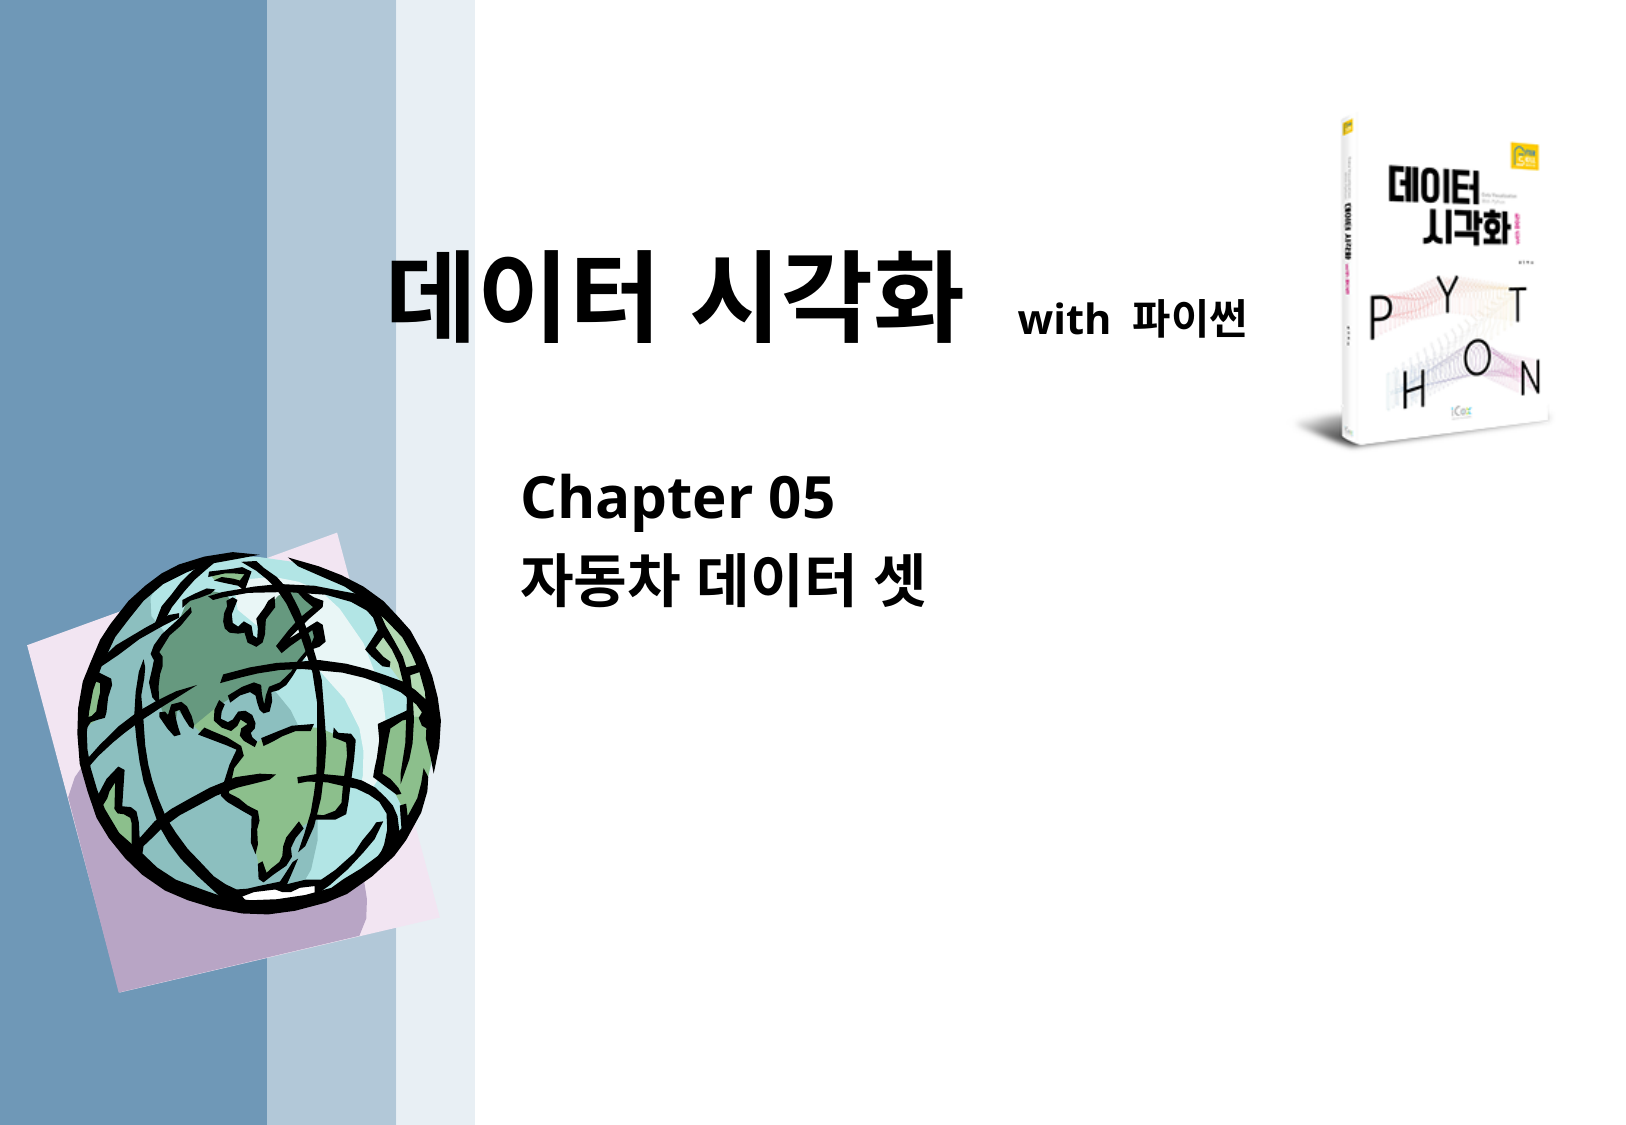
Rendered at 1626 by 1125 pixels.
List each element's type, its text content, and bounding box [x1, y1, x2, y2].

picture [1284, 111, 1557, 454]
text_box Chapter 05 자동차 데이터 셋 [505, 438, 1487, 622]
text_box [0, 0, 476, 1125]
text_box 데이터 시각화 with 파이썬 [479, 146, 1279, 419]
